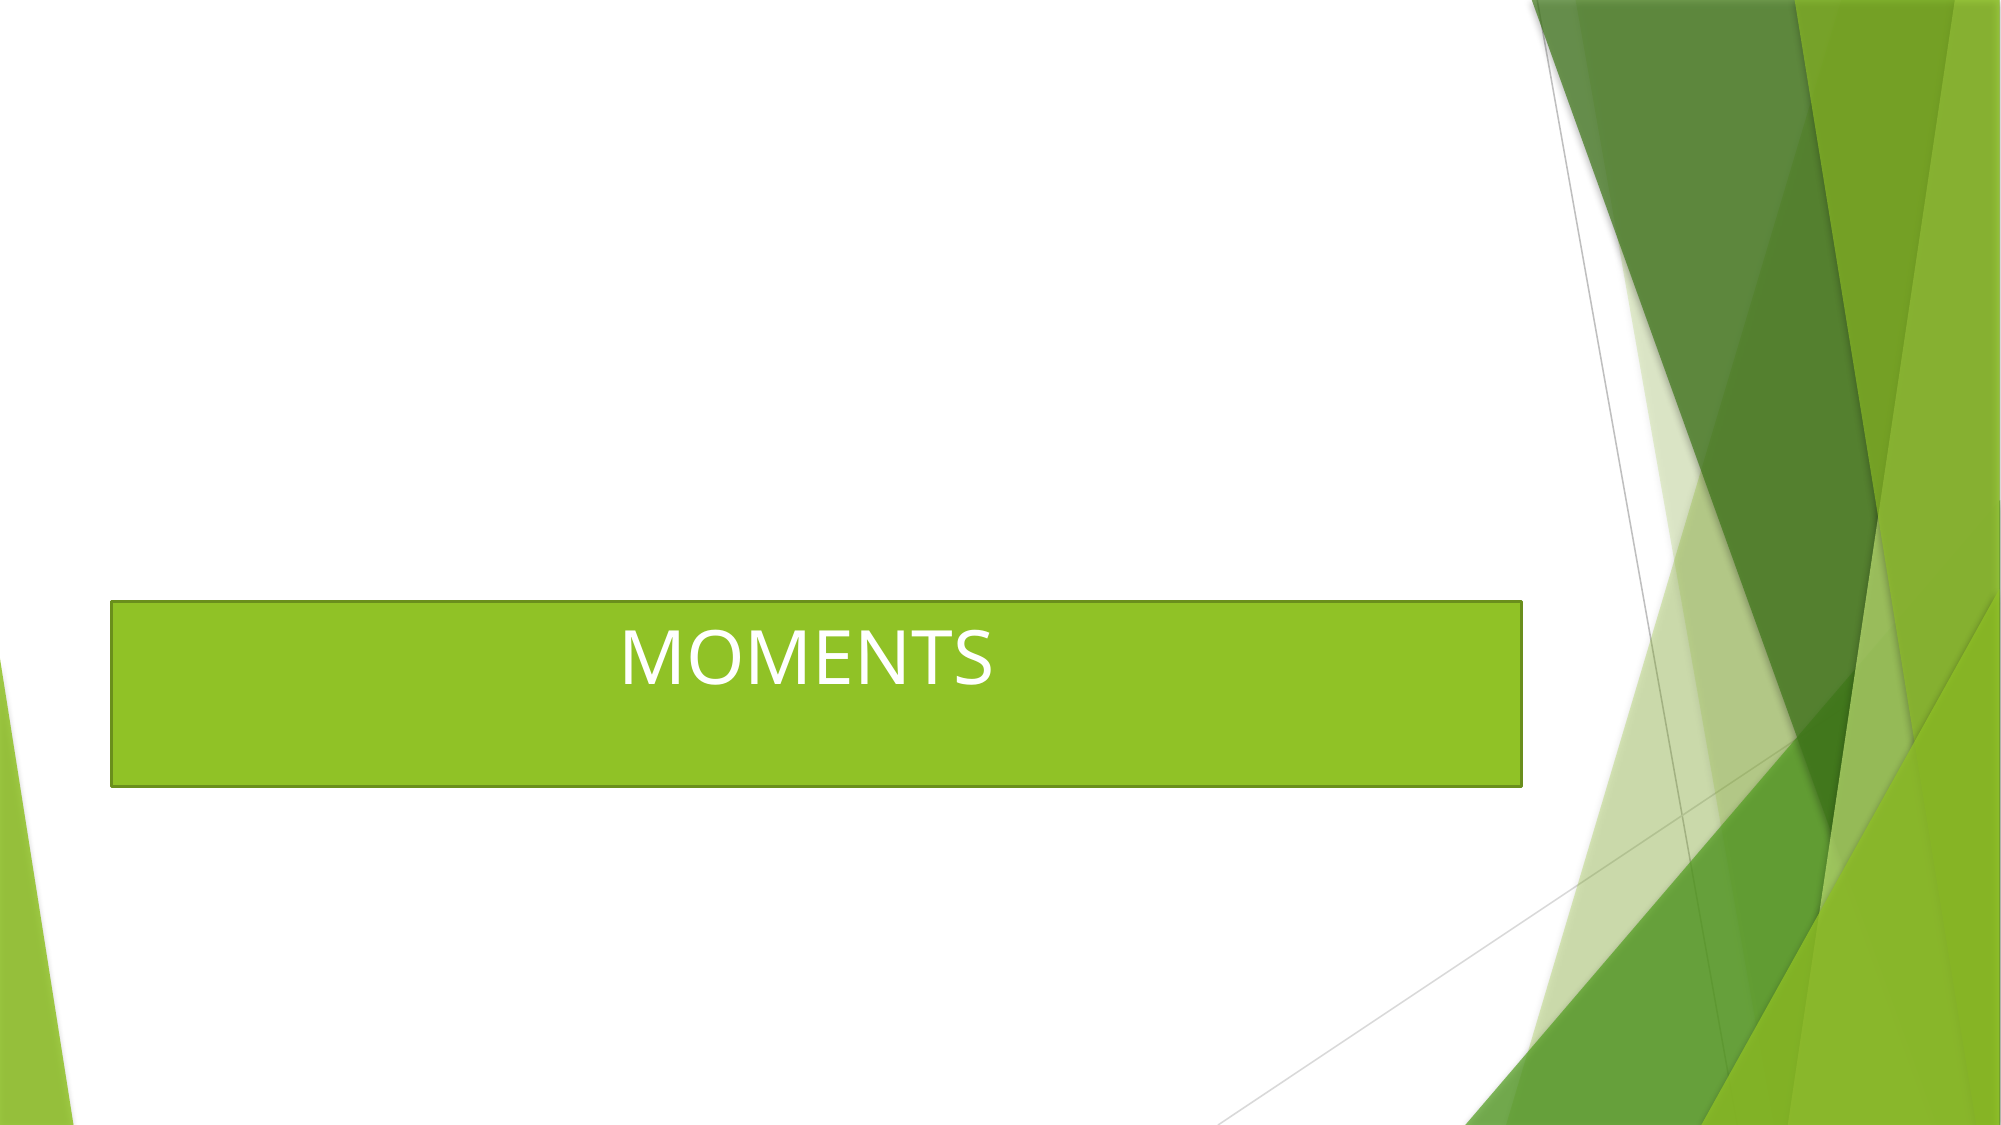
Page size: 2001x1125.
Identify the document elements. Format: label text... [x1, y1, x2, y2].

title MOMENTS [110, 600, 1523, 788]
